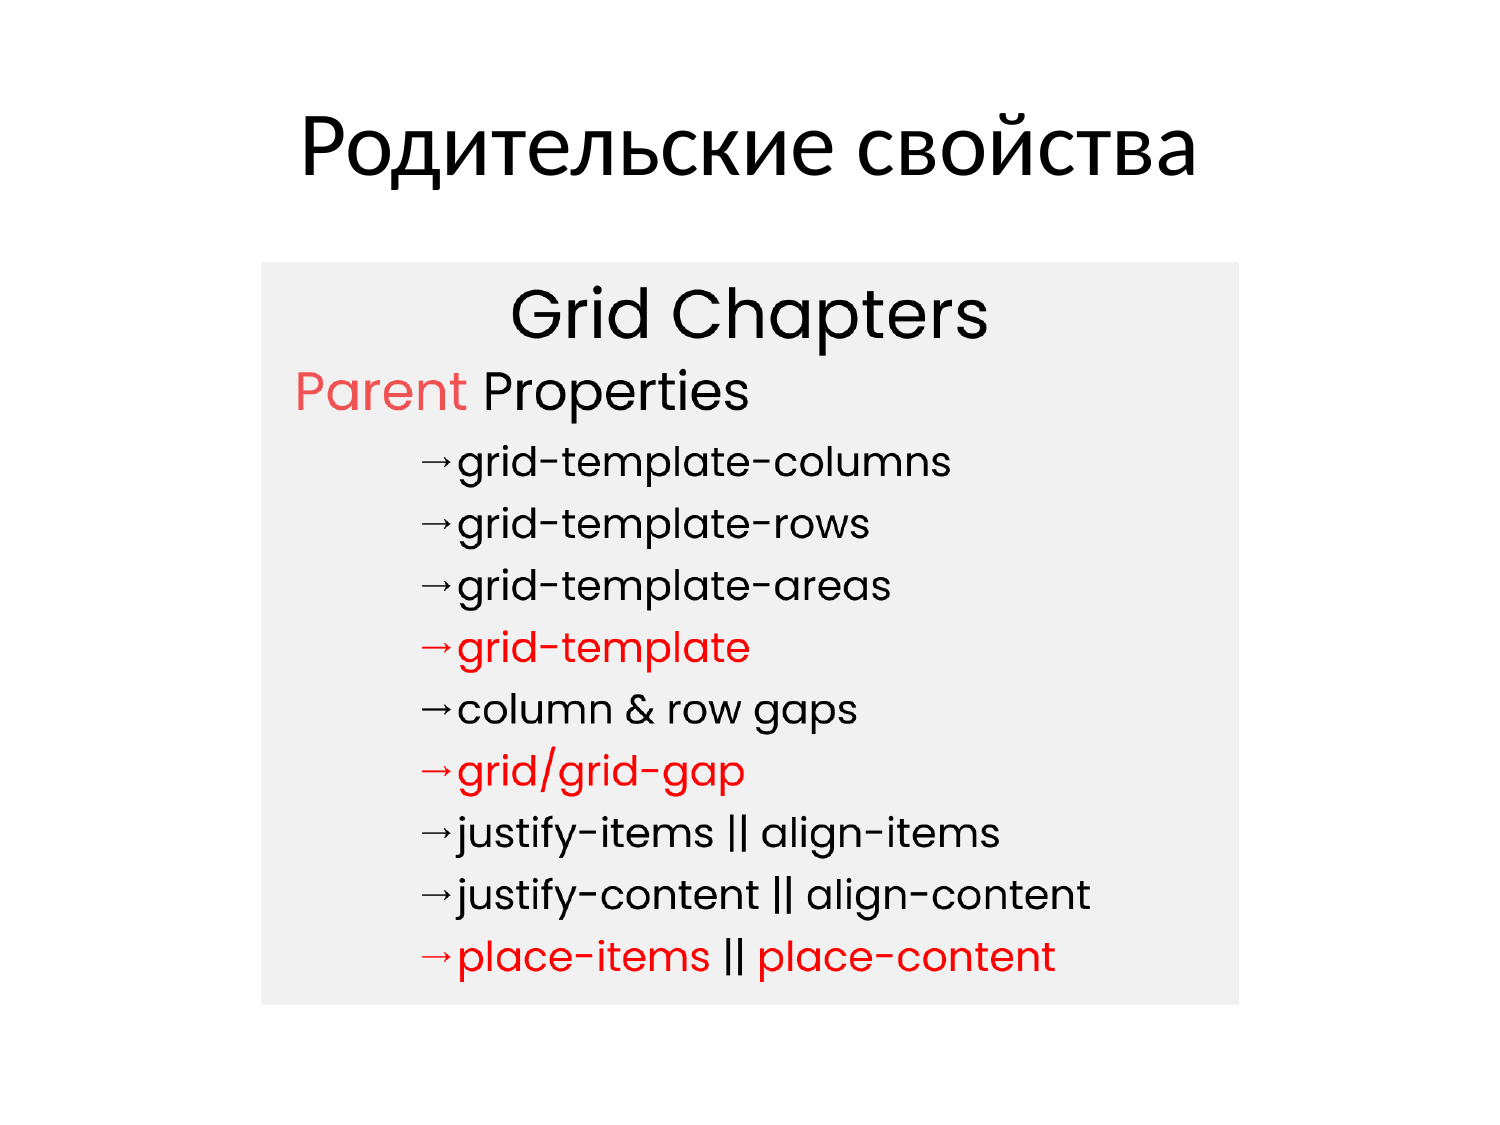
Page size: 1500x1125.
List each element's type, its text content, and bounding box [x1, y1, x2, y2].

title Родительские свойства [75, 45, 1425, 233]
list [261, 262, 1239, 1006]
